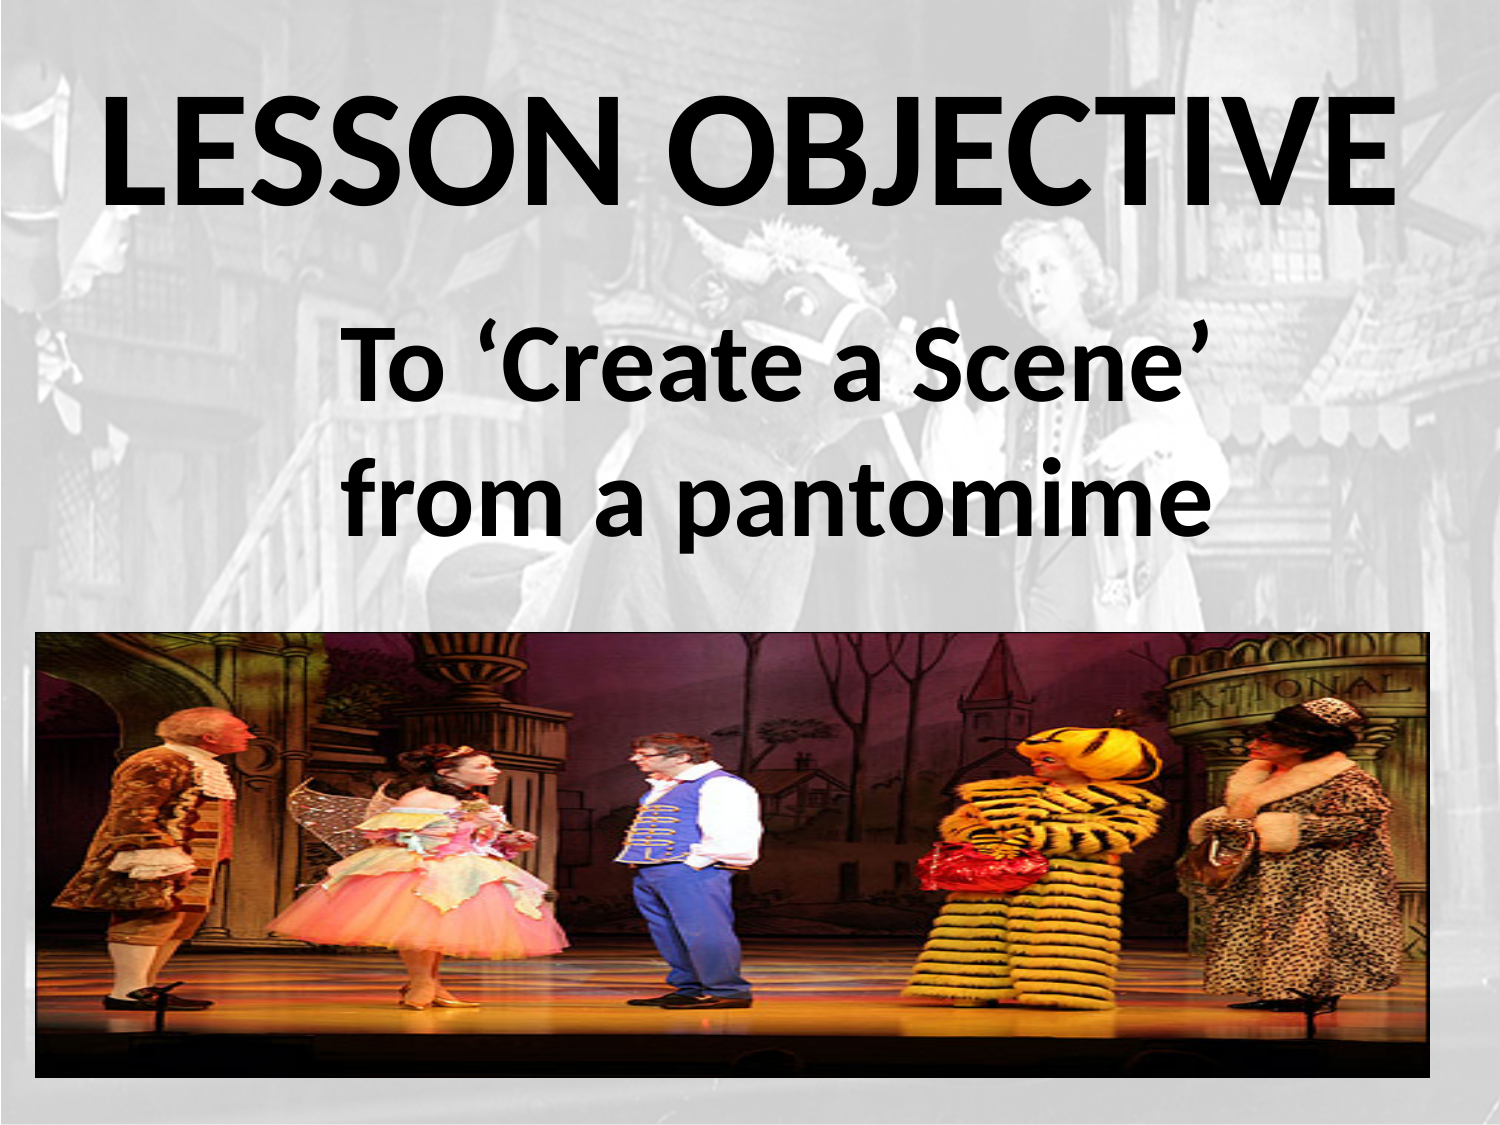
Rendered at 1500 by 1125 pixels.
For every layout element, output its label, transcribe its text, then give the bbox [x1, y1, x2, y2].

picture [34, 632, 1430, 1078]
title LESSON OBJECTIVE [75, 45, 1425, 233]
list To ‘Create a Scene’ from a pantomime [269, 281, 1465, 668]
